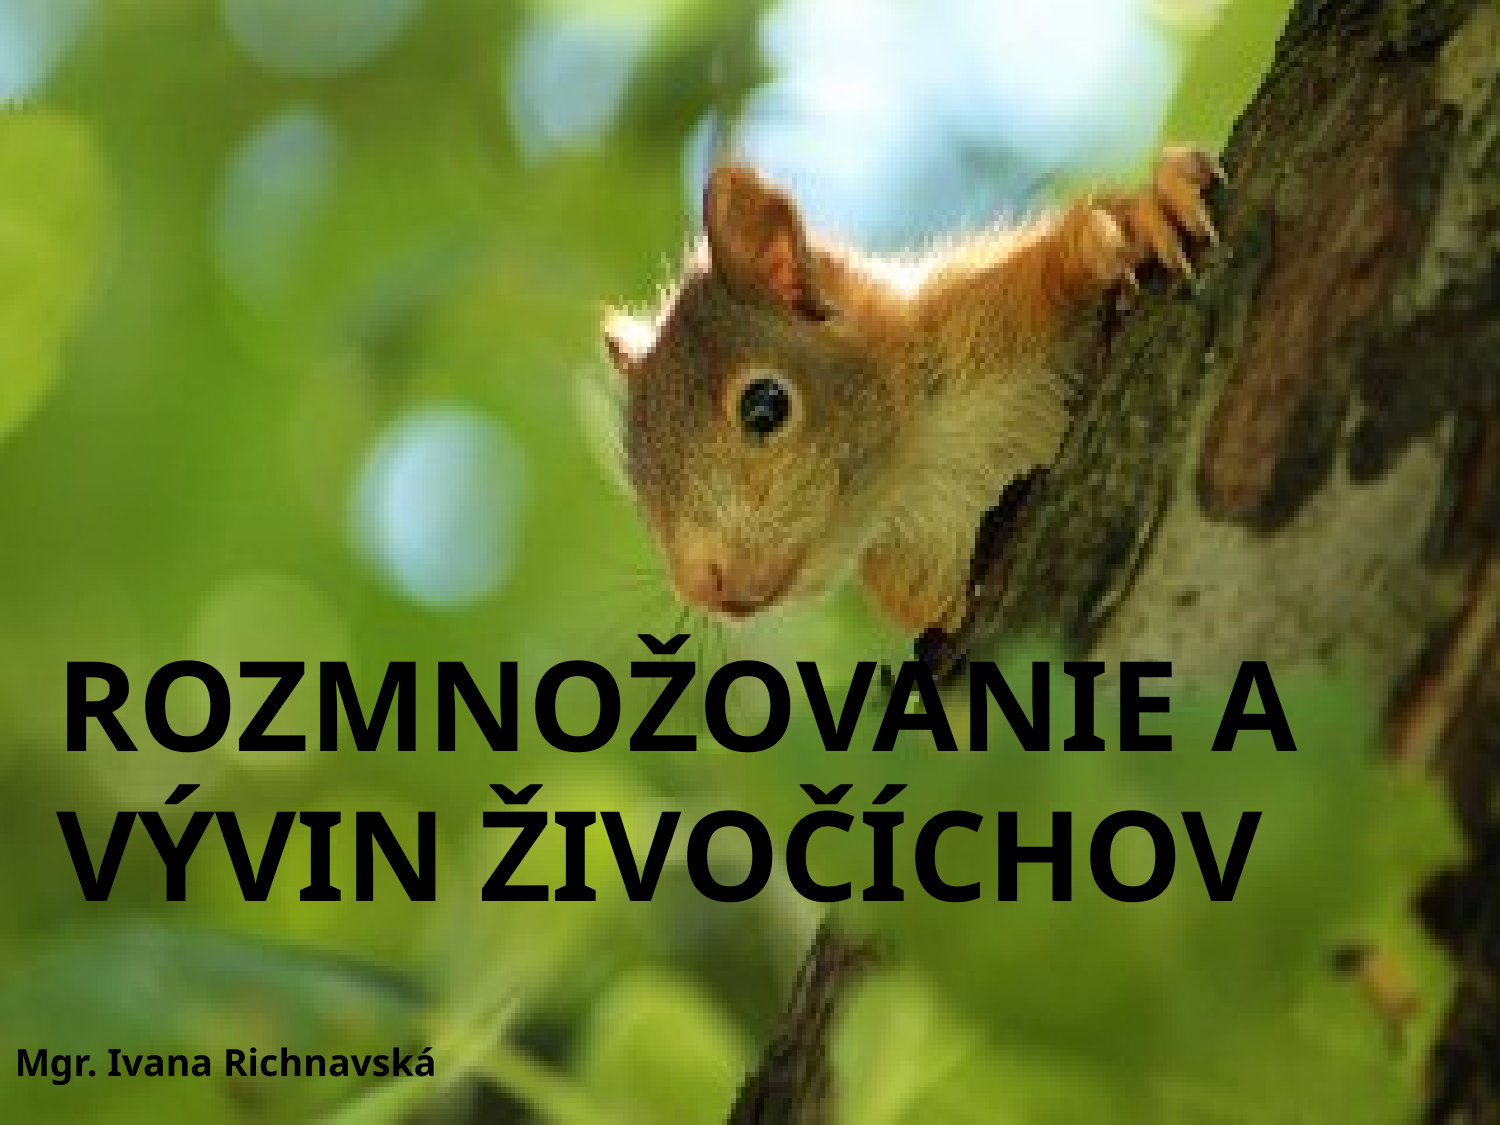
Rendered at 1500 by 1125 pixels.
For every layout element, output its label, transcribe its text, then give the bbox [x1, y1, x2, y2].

picture [0, 0, 1500, 1125]
subtitle Mgr. Ivana Richnavská [0, 916, 1050, 1125]
title Rozmnožovanie a vývin živočíchov [41, 692, 1317, 934]
